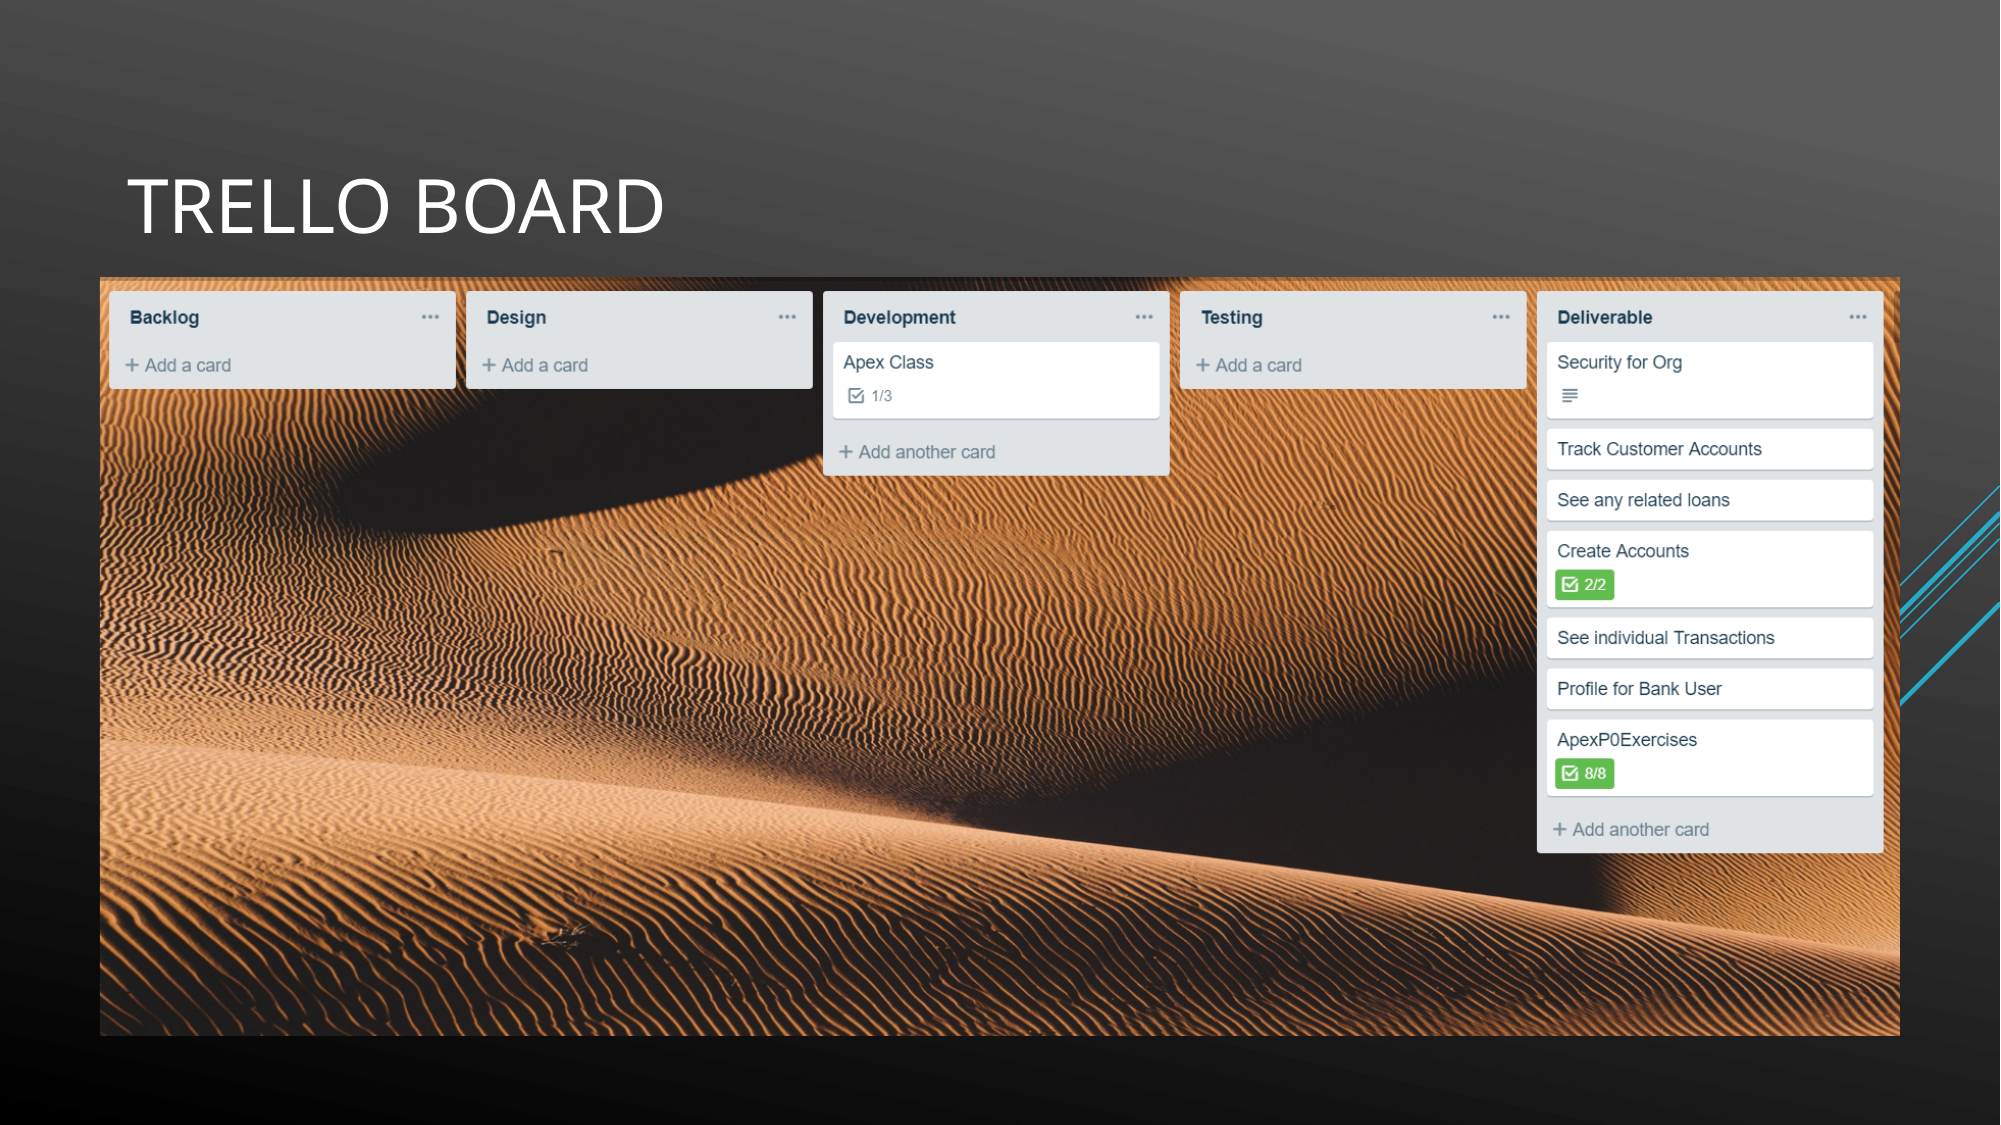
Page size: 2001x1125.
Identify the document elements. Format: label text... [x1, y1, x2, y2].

title Trello Board [112, 79, 1513, 277]
text_box [0, 0, 2000, 1125]
picture [99, 277, 1901, 1036]
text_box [1901, 485, 2000, 1013]
